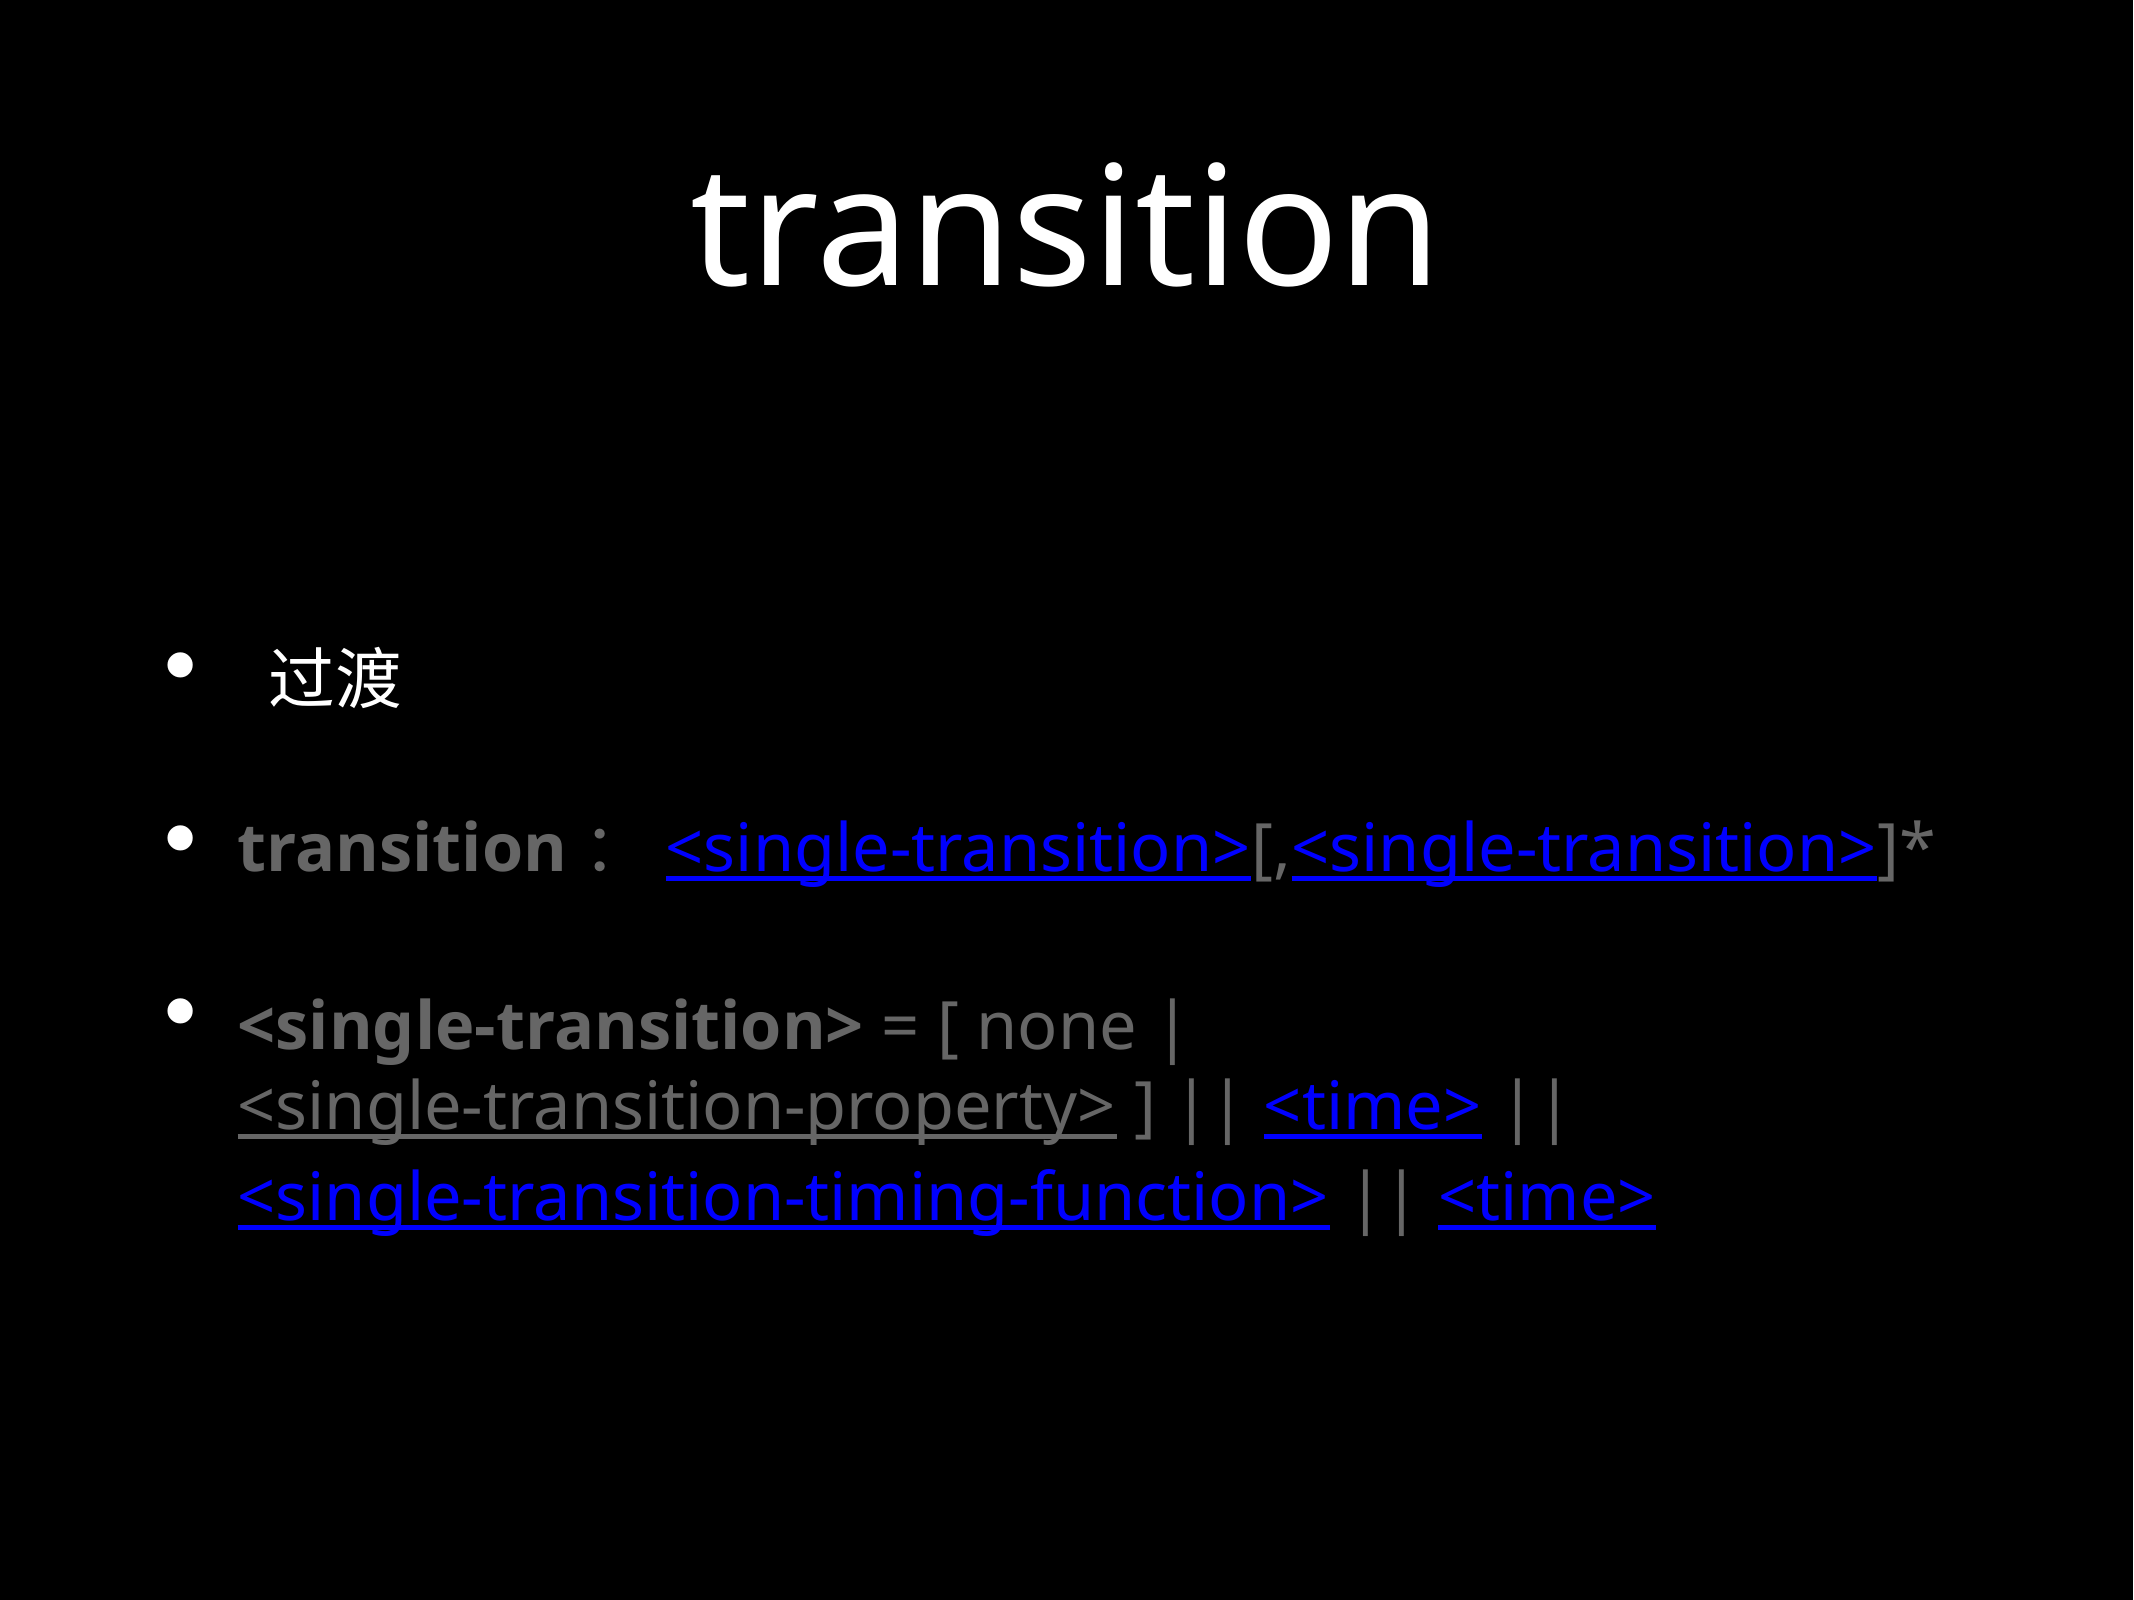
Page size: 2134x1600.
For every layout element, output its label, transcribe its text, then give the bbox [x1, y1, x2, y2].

title transition [155, 41, 1978, 397]
list 过渡 transition：<single-transition>[,<single-transition>]* <single-transition> = [ none | <single-transition-property> ] || <time> || <single-transition-timing-function> || <time> [155, 424, 1978, 1457]
